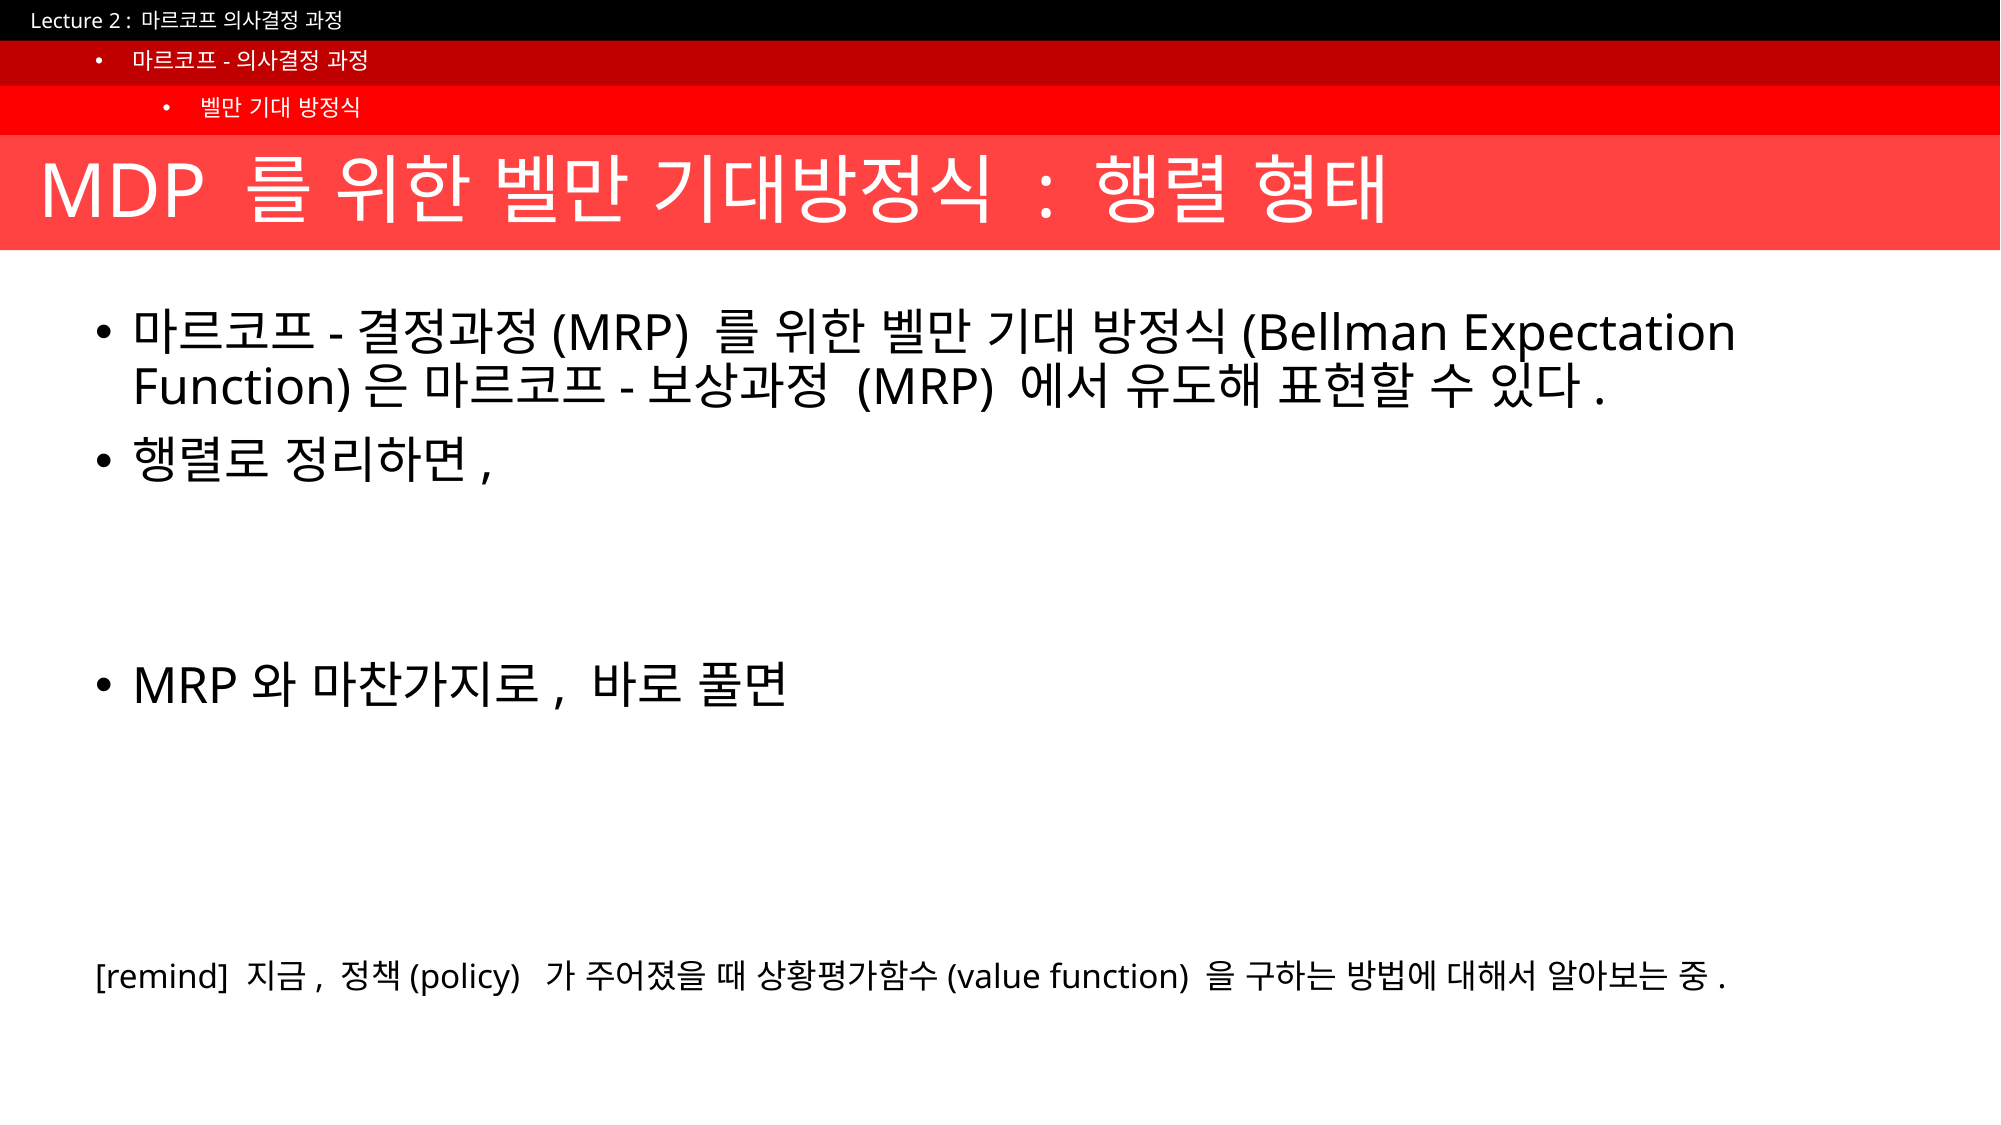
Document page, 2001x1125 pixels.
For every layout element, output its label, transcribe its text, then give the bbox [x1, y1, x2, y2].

title MDP 를 위한 벨만 기대방정식 : 행렬 형태 [23, 136, 1982, 251]
list 마르코프-의사결정 과정 [80, 42, 1402, 84]
list 벨만 기대 방정식 [147, 89, 1445, 131]
